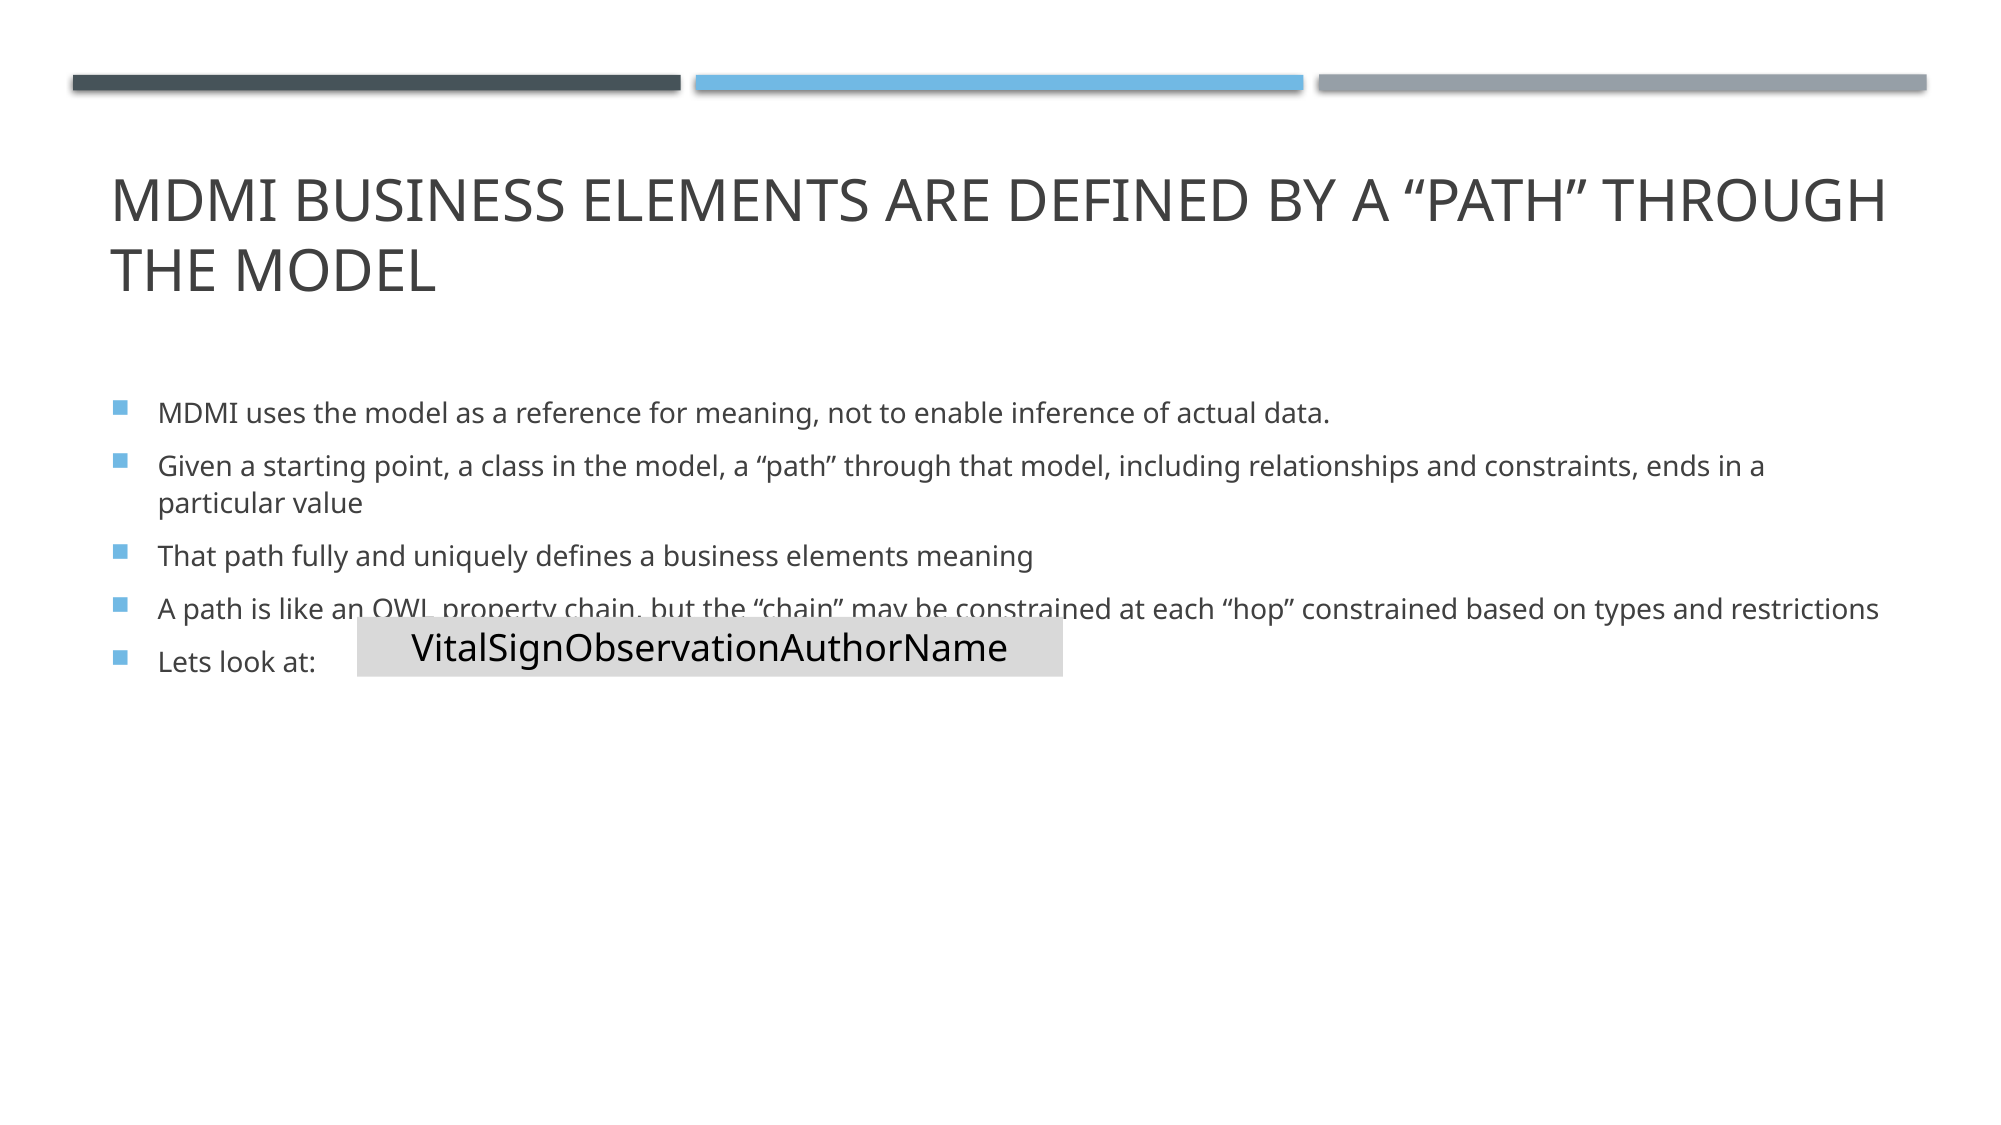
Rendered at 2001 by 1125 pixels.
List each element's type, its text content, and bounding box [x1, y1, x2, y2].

list MDMI uses the model as a reference for meaning, not to enable inference of actual data. Given a starting point, a class in the model, a “path” through that model, including relationships and constraints, ends in a particular value That path fully and uniquely defines a business elements meaning A path is like an OWL property chain, but the “chain” may be constrained at each “hop” constrained based on types and restrictions Lets look at: [95, 383, 1905, 698]
text_box VitalSignObservationAuthorName [357, 616, 1063, 677]
title MDMI Business Elements are defined by a “path” through the model [95, 115, 1905, 311]
